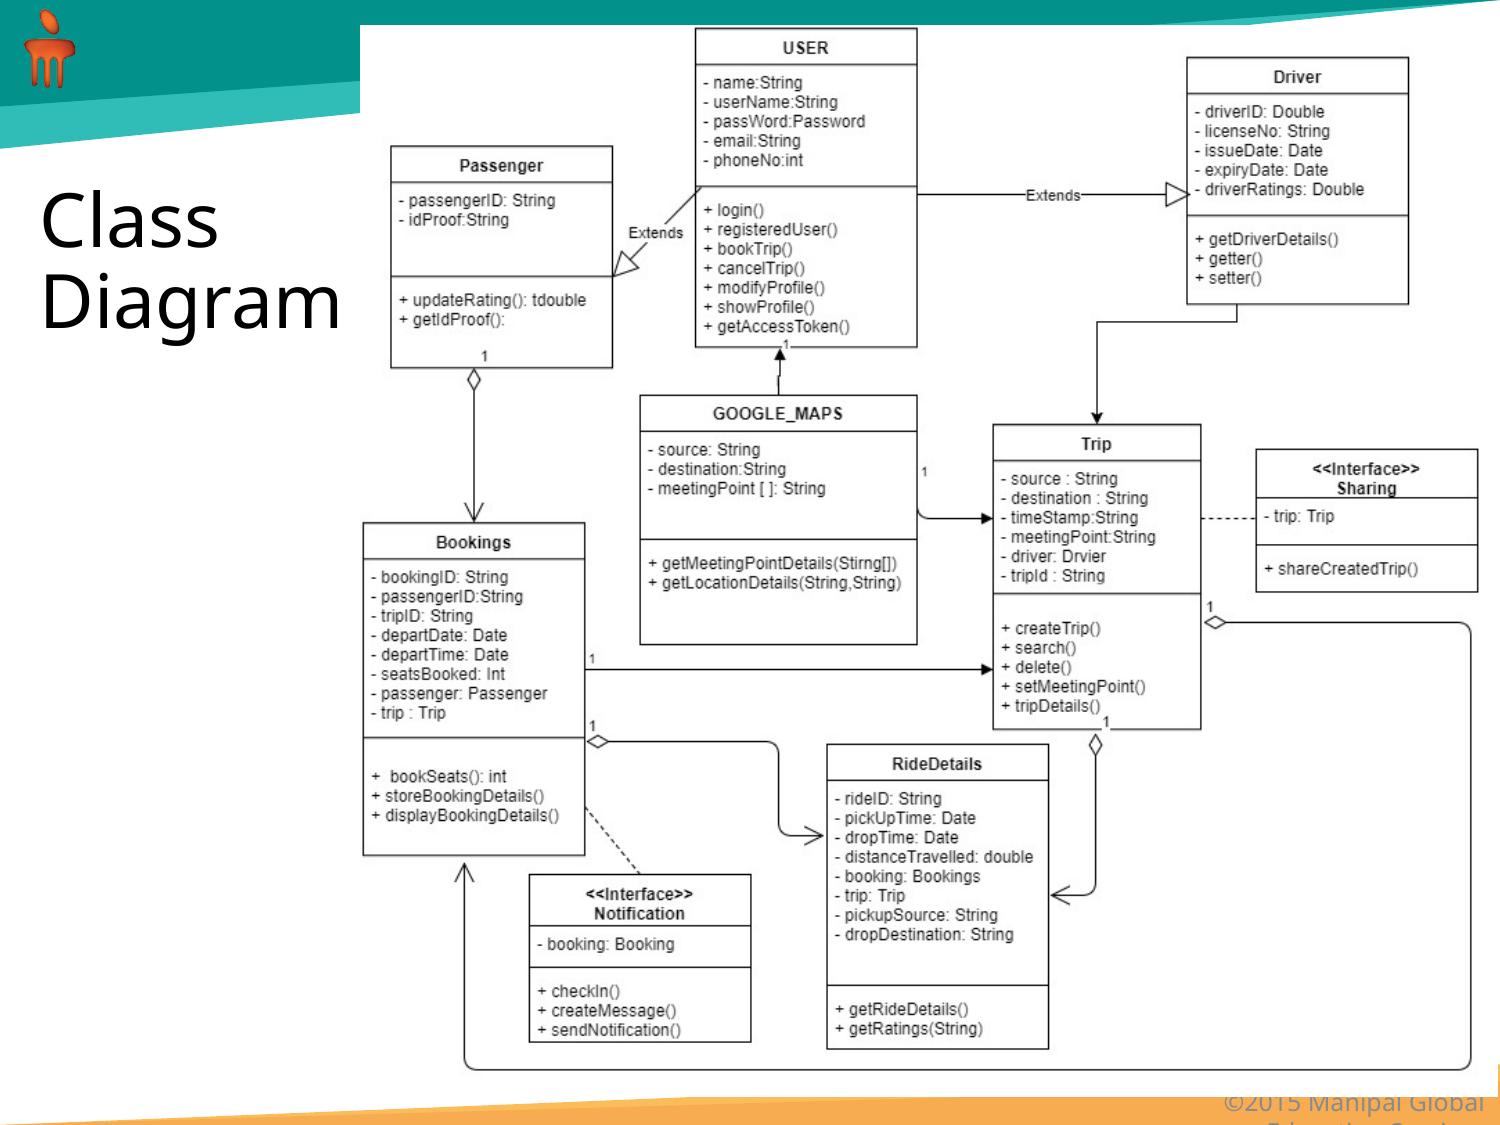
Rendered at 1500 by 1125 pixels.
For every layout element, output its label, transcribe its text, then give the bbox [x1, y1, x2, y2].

title Class Diagram [24, 174, 360, 393]
picture [21, 6, 78, 91]
picture [360, 21, 1498, 1097]
